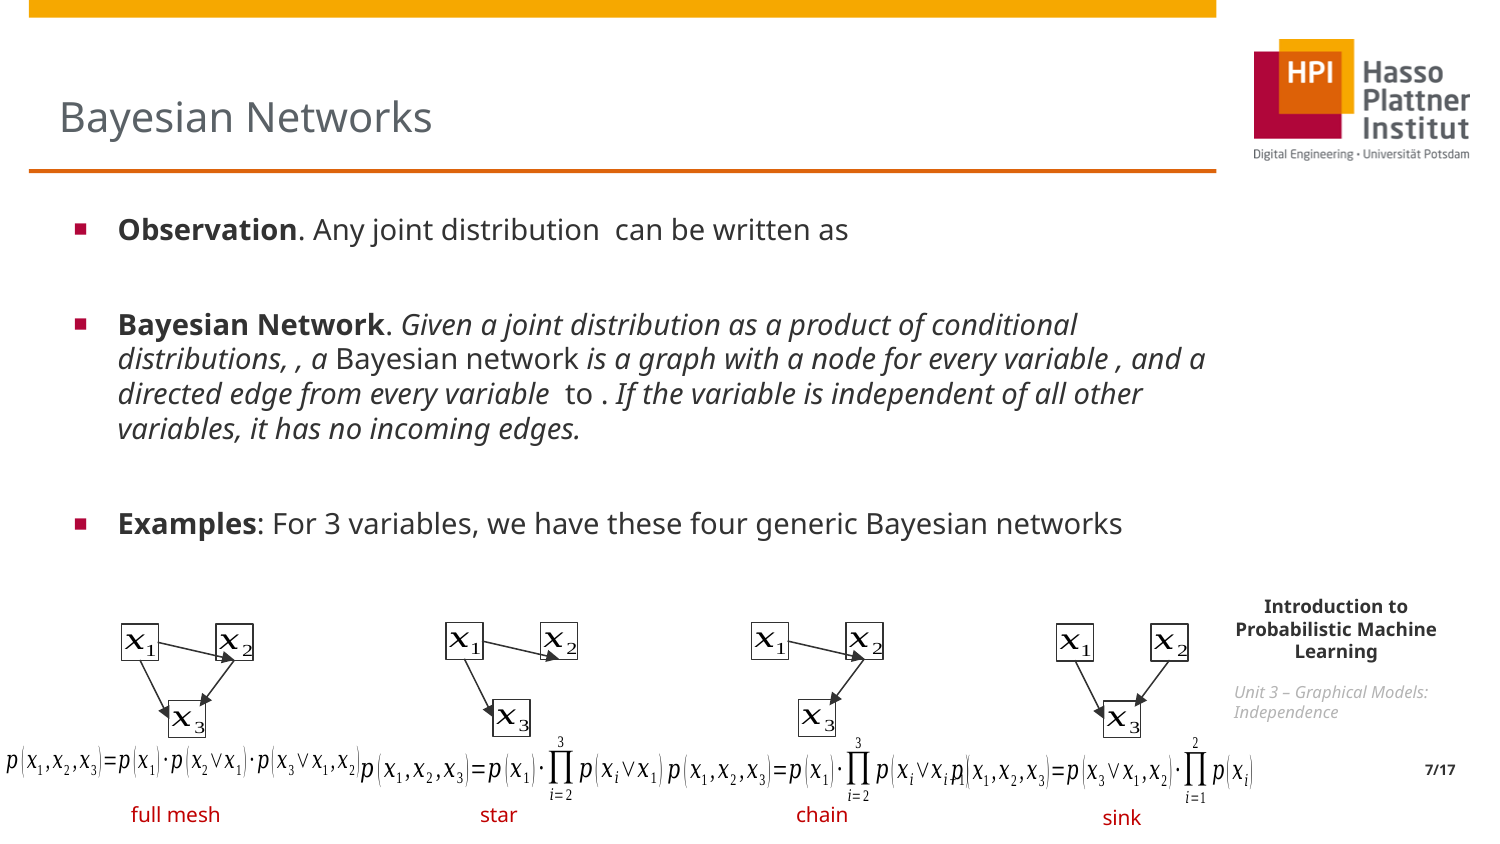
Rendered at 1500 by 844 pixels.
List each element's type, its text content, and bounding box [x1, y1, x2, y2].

title Bayesian Networks [58, 17, 1187, 170]
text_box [139, 659, 175, 707]
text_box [1074, 659, 1110, 707]
text_box full mesh [100, 795, 251, 832]
text_box star [423, 796, 574, 833]
text_box sink [1047, 799, 1197, 836]
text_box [829, 658, 865, 706]
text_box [199, 659, 235, 707]
text_box chain [747, 795, 898, 832]
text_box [464, 658, 500, 706]
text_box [1134, 659, 1170, 707]
picture [1254, 39, 1470, 161]
